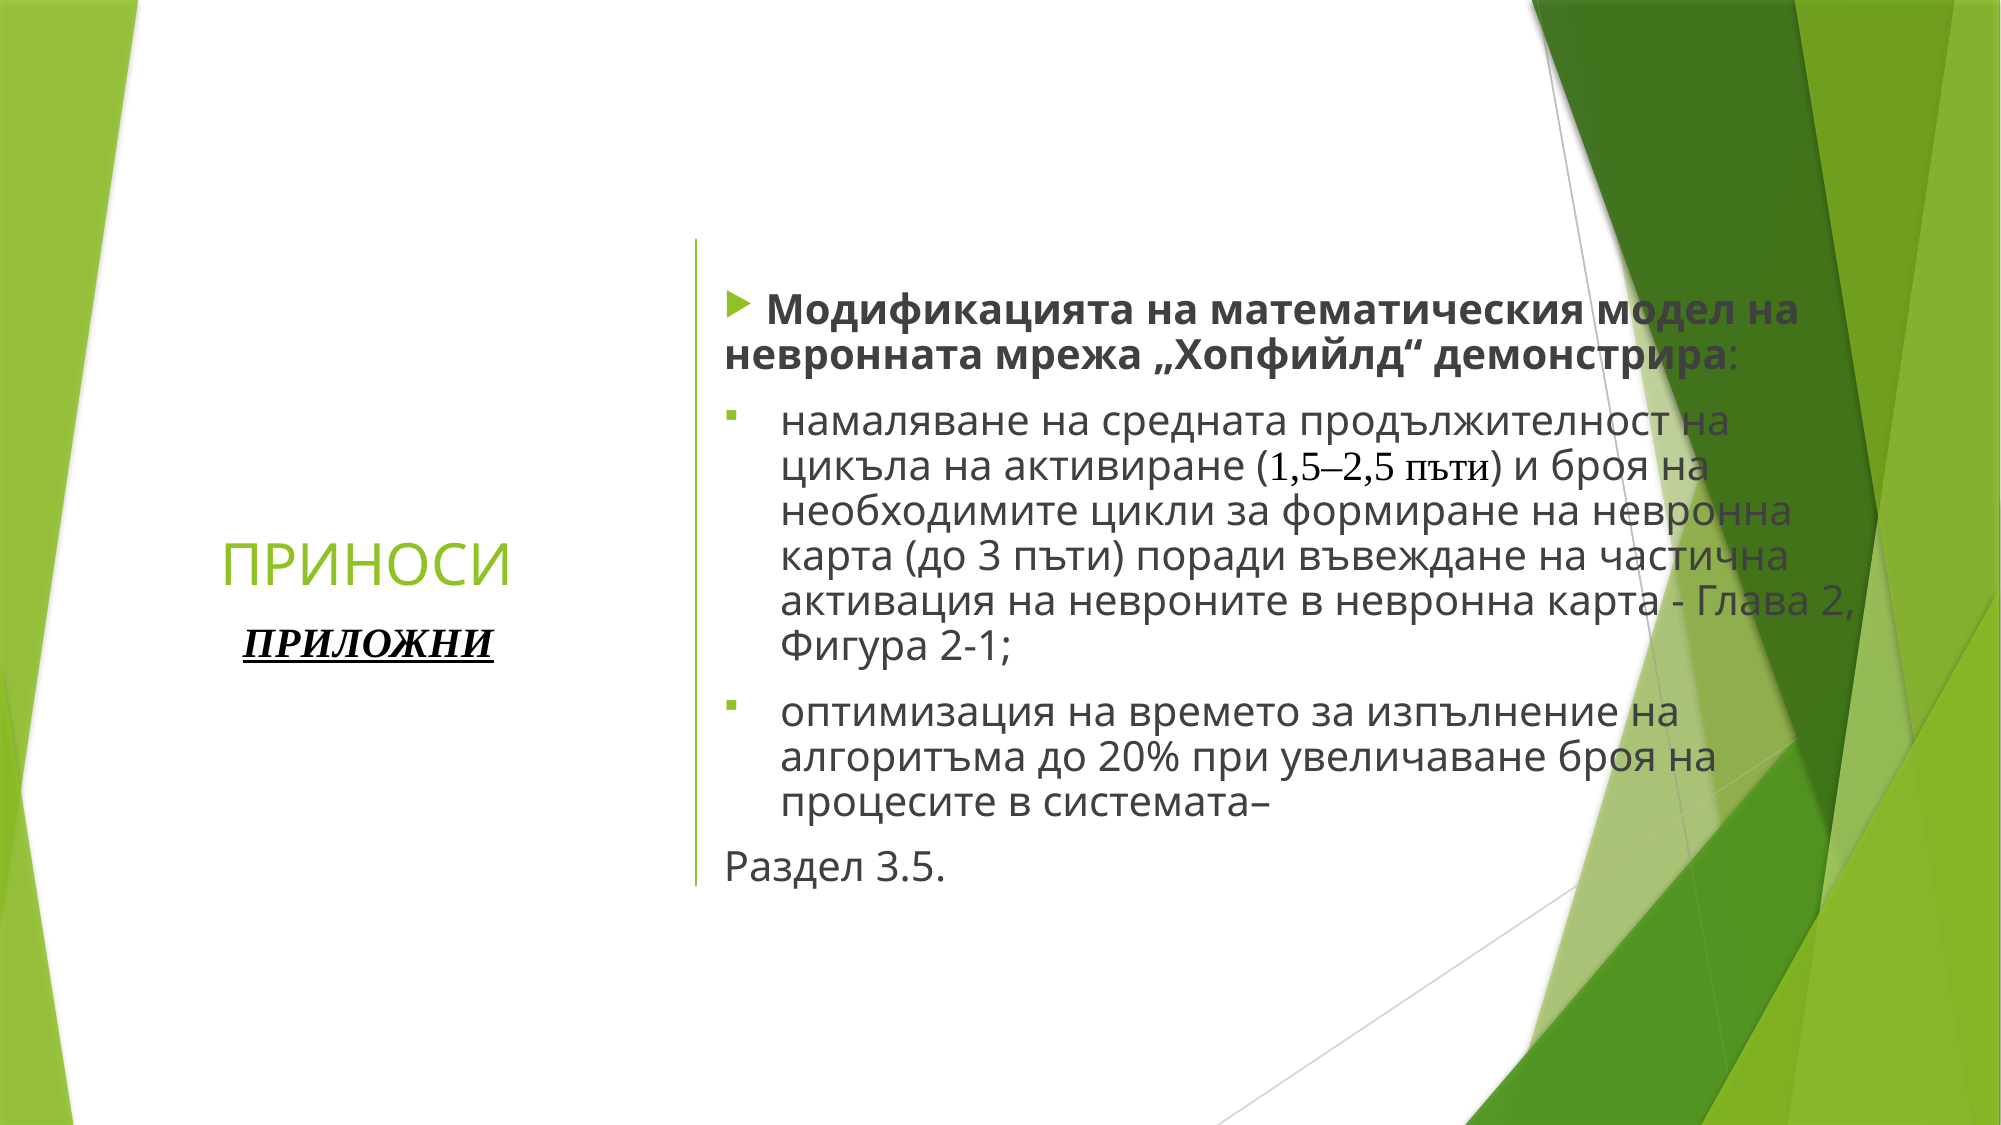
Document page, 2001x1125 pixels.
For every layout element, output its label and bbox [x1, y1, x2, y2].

text_box [0, 0, 2000, 1125]
